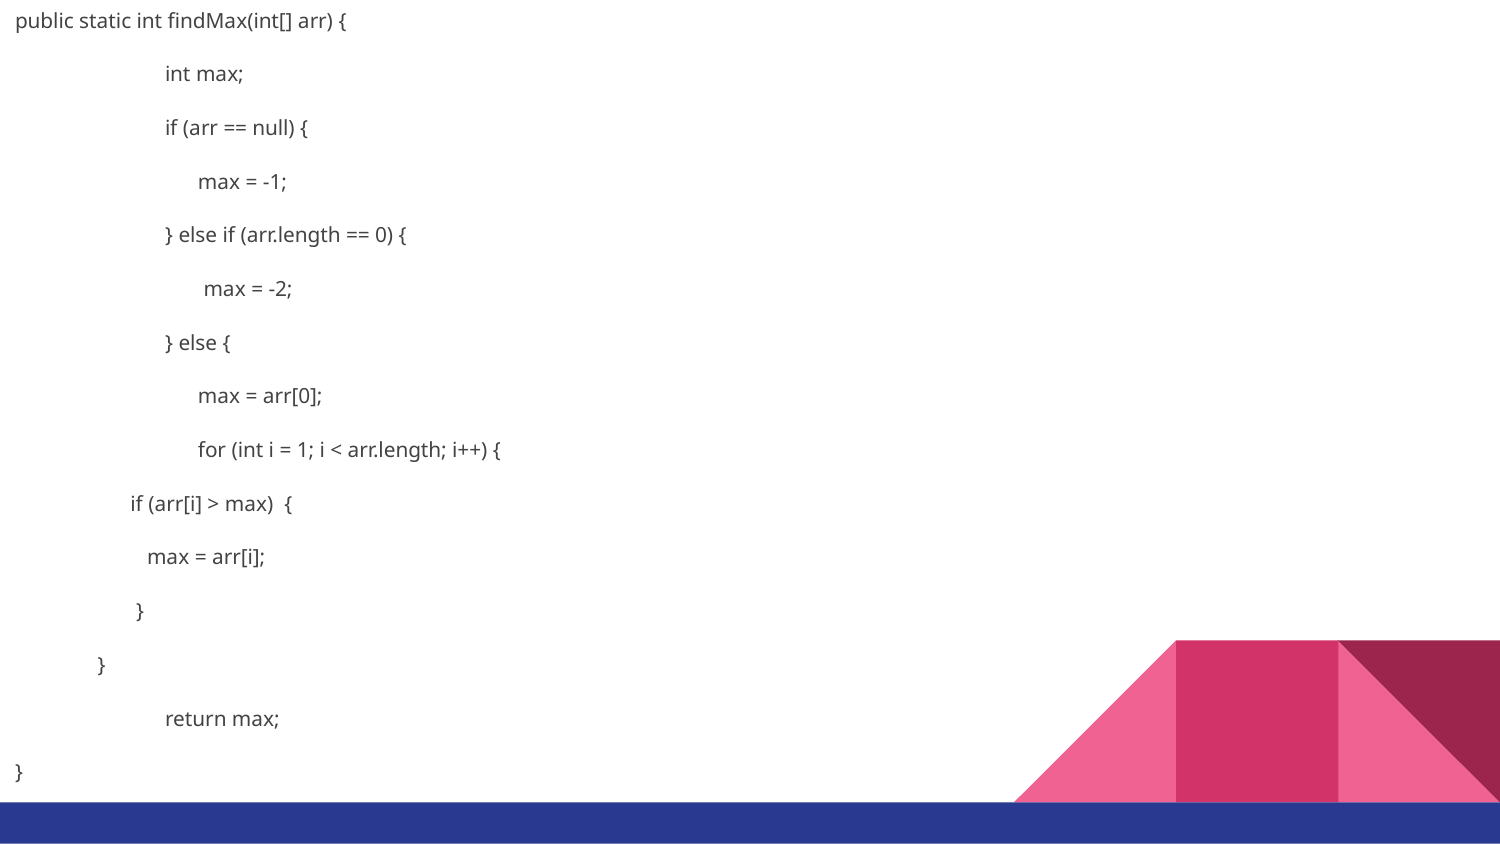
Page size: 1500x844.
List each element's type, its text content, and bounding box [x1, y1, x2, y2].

list public static int findMax(int[] arr) { int max; if (arr == null) { max = -1; } else if (arr.length == 0) { max = -2; } else { max = arr[0]; for (int i = 1; i < arr.length; i++) { if (arr[i] > max) { max = arr[i]; } } return max; } [0, 0, 1398, 537]
